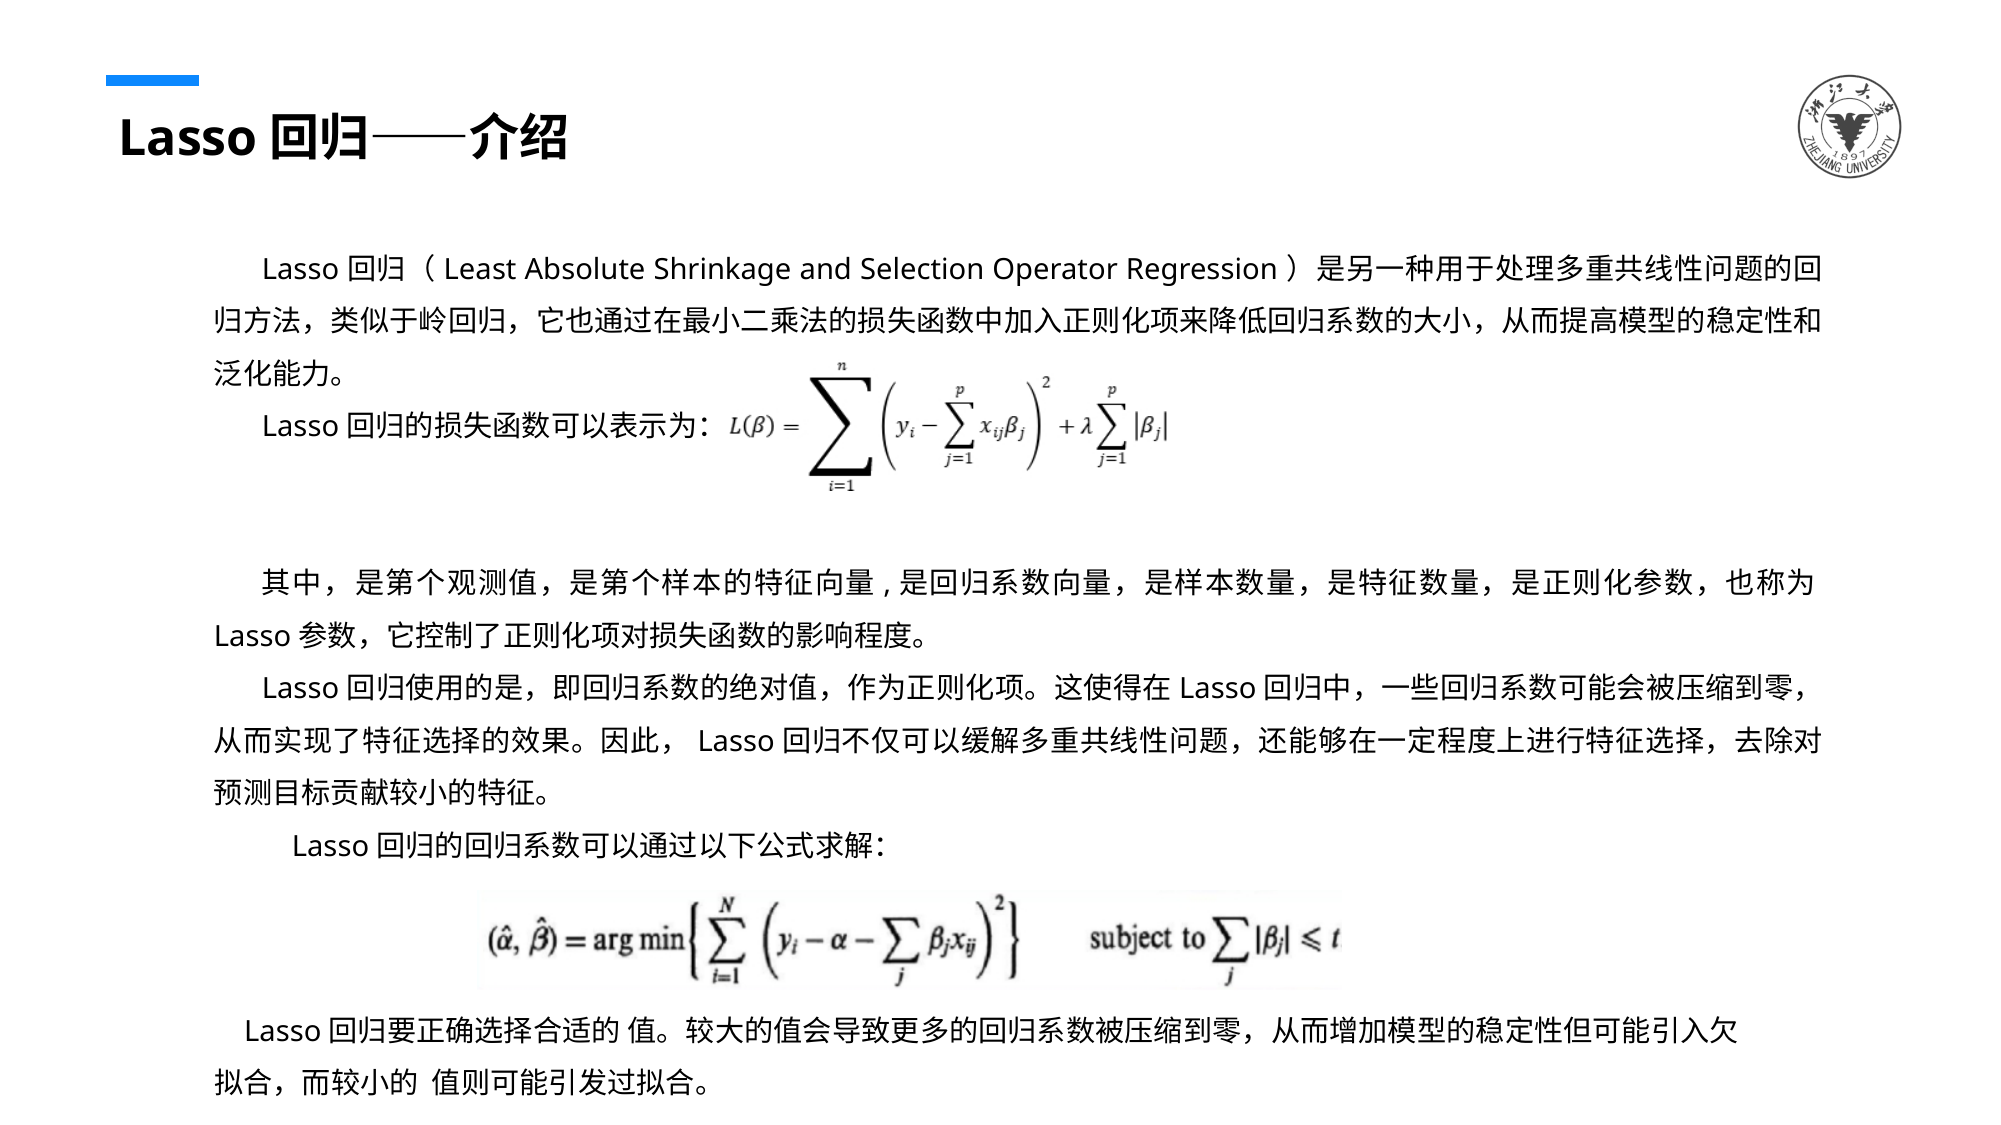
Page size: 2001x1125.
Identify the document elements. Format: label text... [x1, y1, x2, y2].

text_box [1794, 71, 1905, 182]
picture [477, 890, 1342, 991]
picture [729, 359, 1170, 491]
text_box Lasso回归——介绍 [103, 98, 585, 174]
